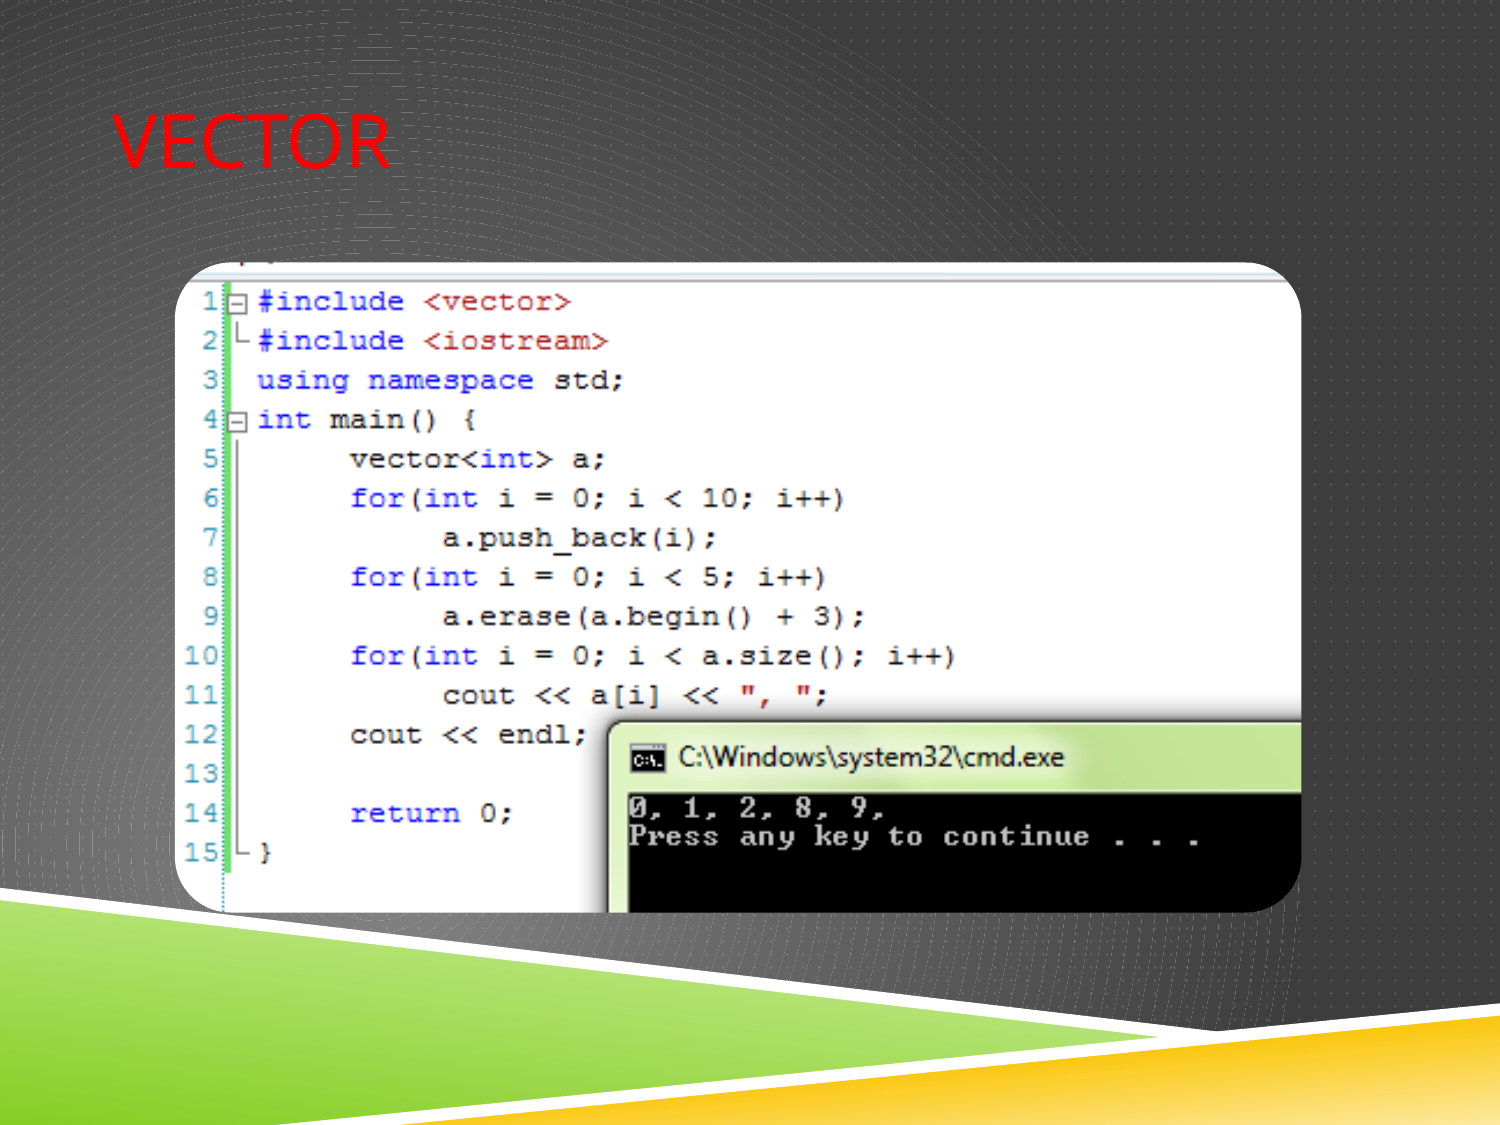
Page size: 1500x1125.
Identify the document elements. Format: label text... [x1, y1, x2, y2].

picture [174, 262, 1302, 913]
title vector [112, 45, 1388, 233]
